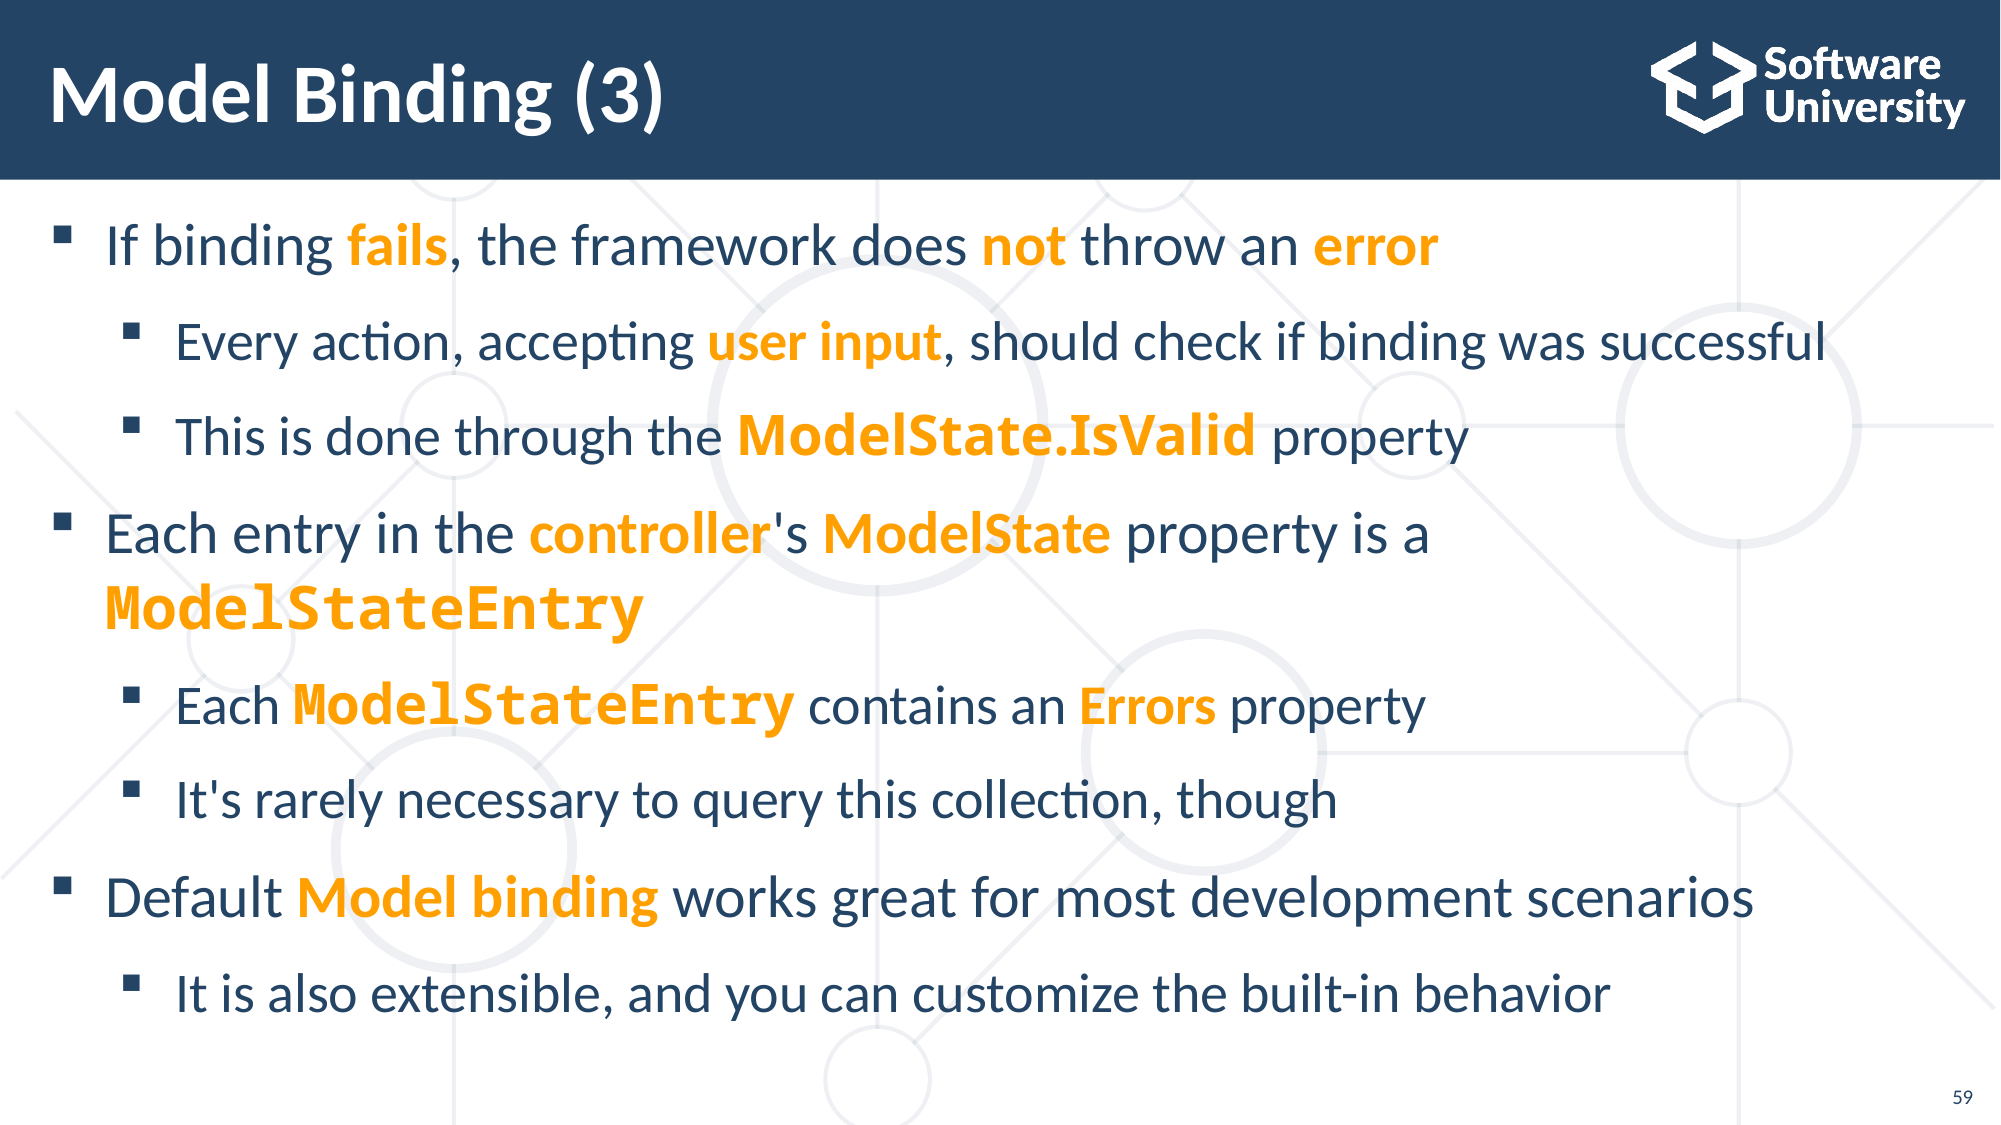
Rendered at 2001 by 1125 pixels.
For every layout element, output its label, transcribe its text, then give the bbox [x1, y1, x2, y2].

picture [1651, 41, 1966, 134]
slide_number 59 [1927, 1067, 1989, 1117]
title Model Binding (3) [31, 16, 1625, 162]
list If binding fails, the framework does not throw an error Every action, accepting user input, should check if binding was successful This is done through the ModelState.IsValid property Each entry in the controller's ModelState property is a ModelStateEntry Each ModelStateEntry contains an Errors property It's rarely necessary to query this collection, though Default Model binding works great for most development scenarios It is also extensible, and you can customize the built-in behavior [31, 196, 1984, 1037]
